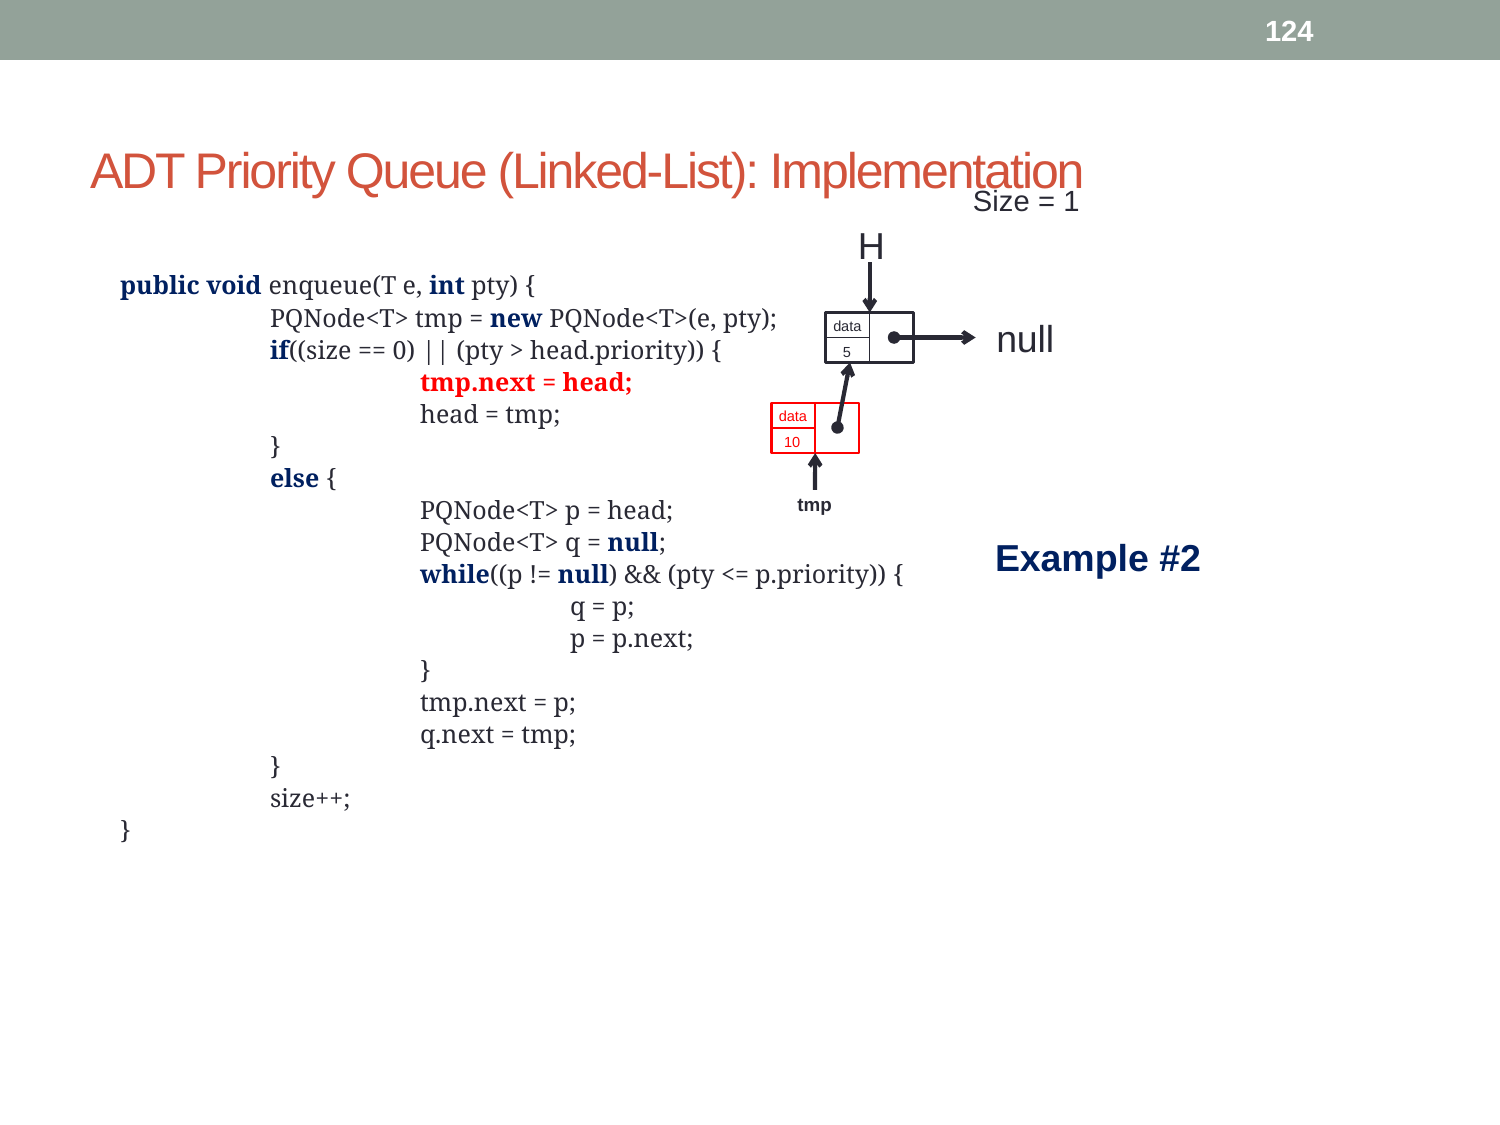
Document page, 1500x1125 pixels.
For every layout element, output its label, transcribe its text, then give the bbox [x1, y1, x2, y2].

list public void enqueue(T e, int pty) { PQNode<T> tmp = new PQNode<T>(e, pty); if((size == 0) || (pty > head.priority)) { tmp.next = head; head = tmp; } else { PQNode<T> p = head; PQNode<T> q = null; while((p != null) && (pty <= p.priority)) { q = p; p = p.next; } tmp.next = p; q.next = tmp; } size++; } [75, 262, 1425, 1063]
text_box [837, 362, 851, 428]
slide_number 124 [1250, 3, 1425, 57]
text_box tmp [782, 485, 847, 523]
text_box [876, 310, 915, 365]
text_box data [764, 399, 822, 433]
text_box 5 [828, 344, 866, 368]
text_box H [843, 214, 900, 275]
text_box [824, 342, 828, 365]
title ADT Priority Queue (Linked-List): Implementation [75, 87, 1425, 250]
text_box [822, 401, 861, 455]
text_box 10 [769, 425, 813, 459]
text_box data [818, 309, 867, 342]
text_box Example #2 [980, 526, 1216, 587]
text_box Size = 1 [958, 174, 1095, 225]
text_box null [981, 307, 1070, 368]
